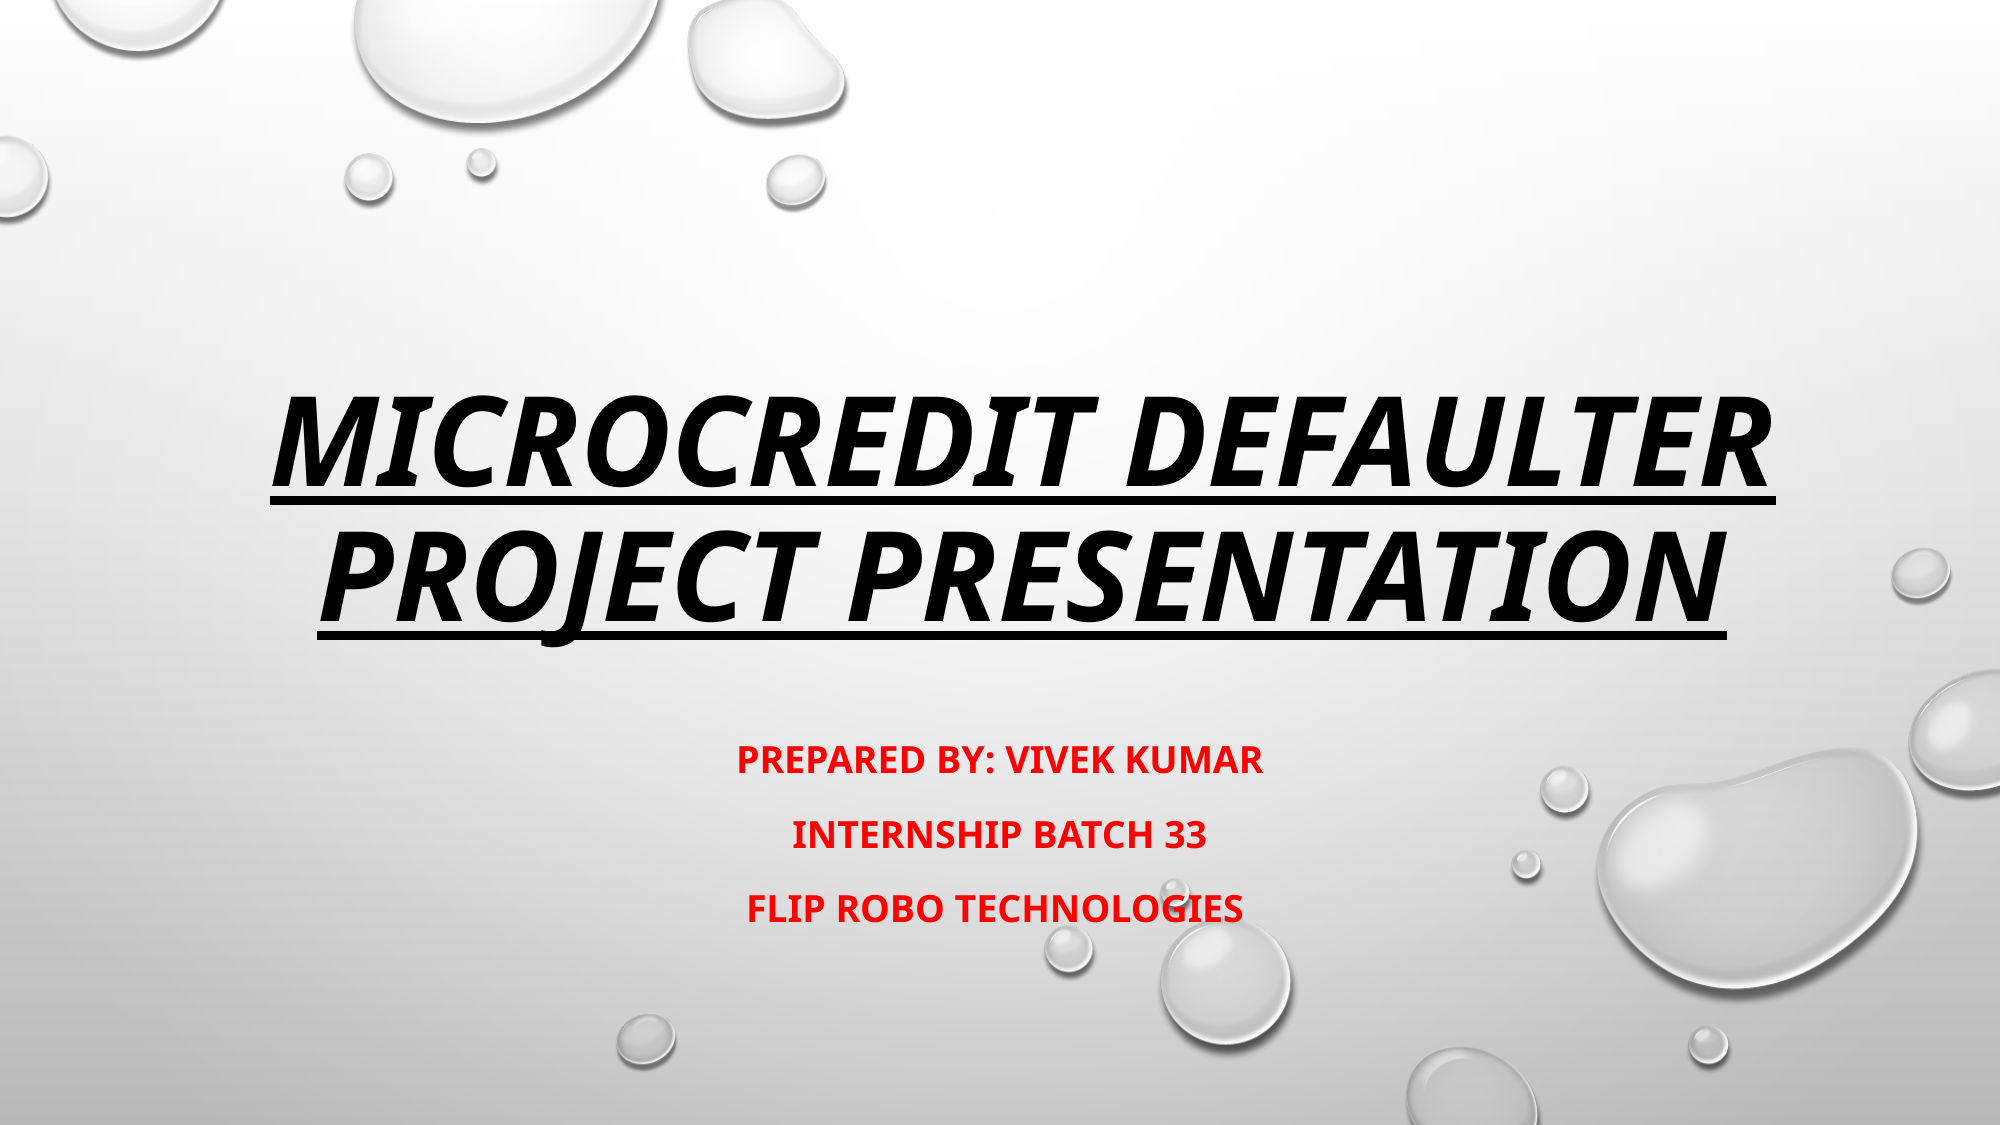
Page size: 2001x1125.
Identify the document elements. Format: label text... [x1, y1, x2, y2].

picture [0, 0, 2000, 1125]
subtitle Prepared by: VIVEK KUMAR Internship Batch 33 Flip Robo Technologies [226, 719, 1774, 882]
title Microcredit Defaulter Project Presentation [226, 297, 1819, 657]
